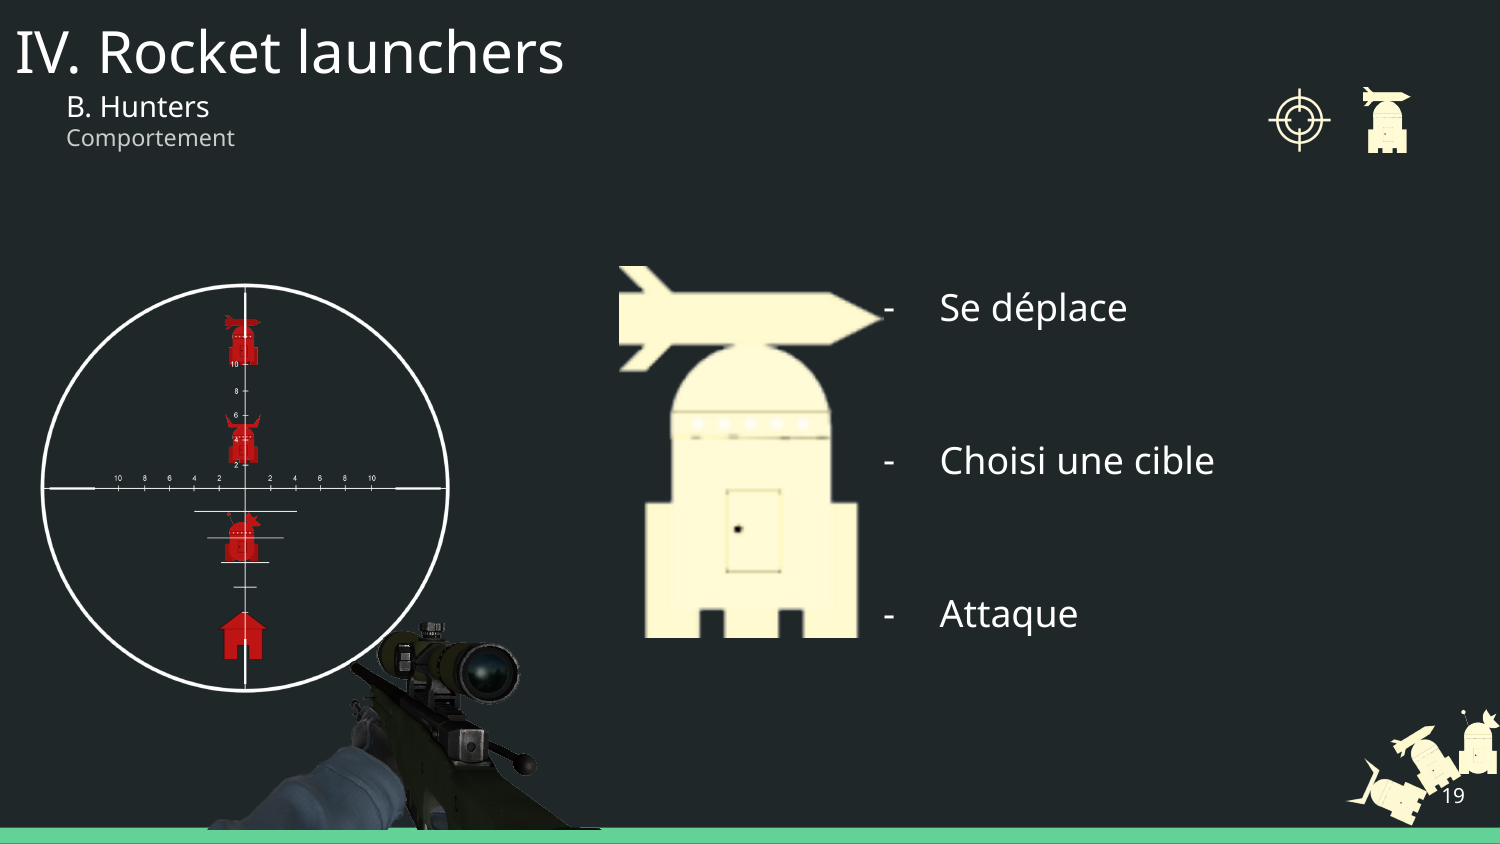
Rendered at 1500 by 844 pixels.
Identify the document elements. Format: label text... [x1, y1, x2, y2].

title B. Hunters Comportement [51, 72, 1449, 167]
picture [1363, 87, 1411, 153]
text_box IV. Rocket launchers [0, 0, 731, 100]
picture [1459, 709, 1500, 775]
slide_number ‹#› [1415, 823, 1480, 830]
picture [1363, 724, 1451, 830]
list Se déplace Choisi une cible Attaque [849, 191, 1500, 823]
picture [619, 266, 884, 639]
picture [1267, 87, 1333, 153]
picture [38, 281, 602, 830]
